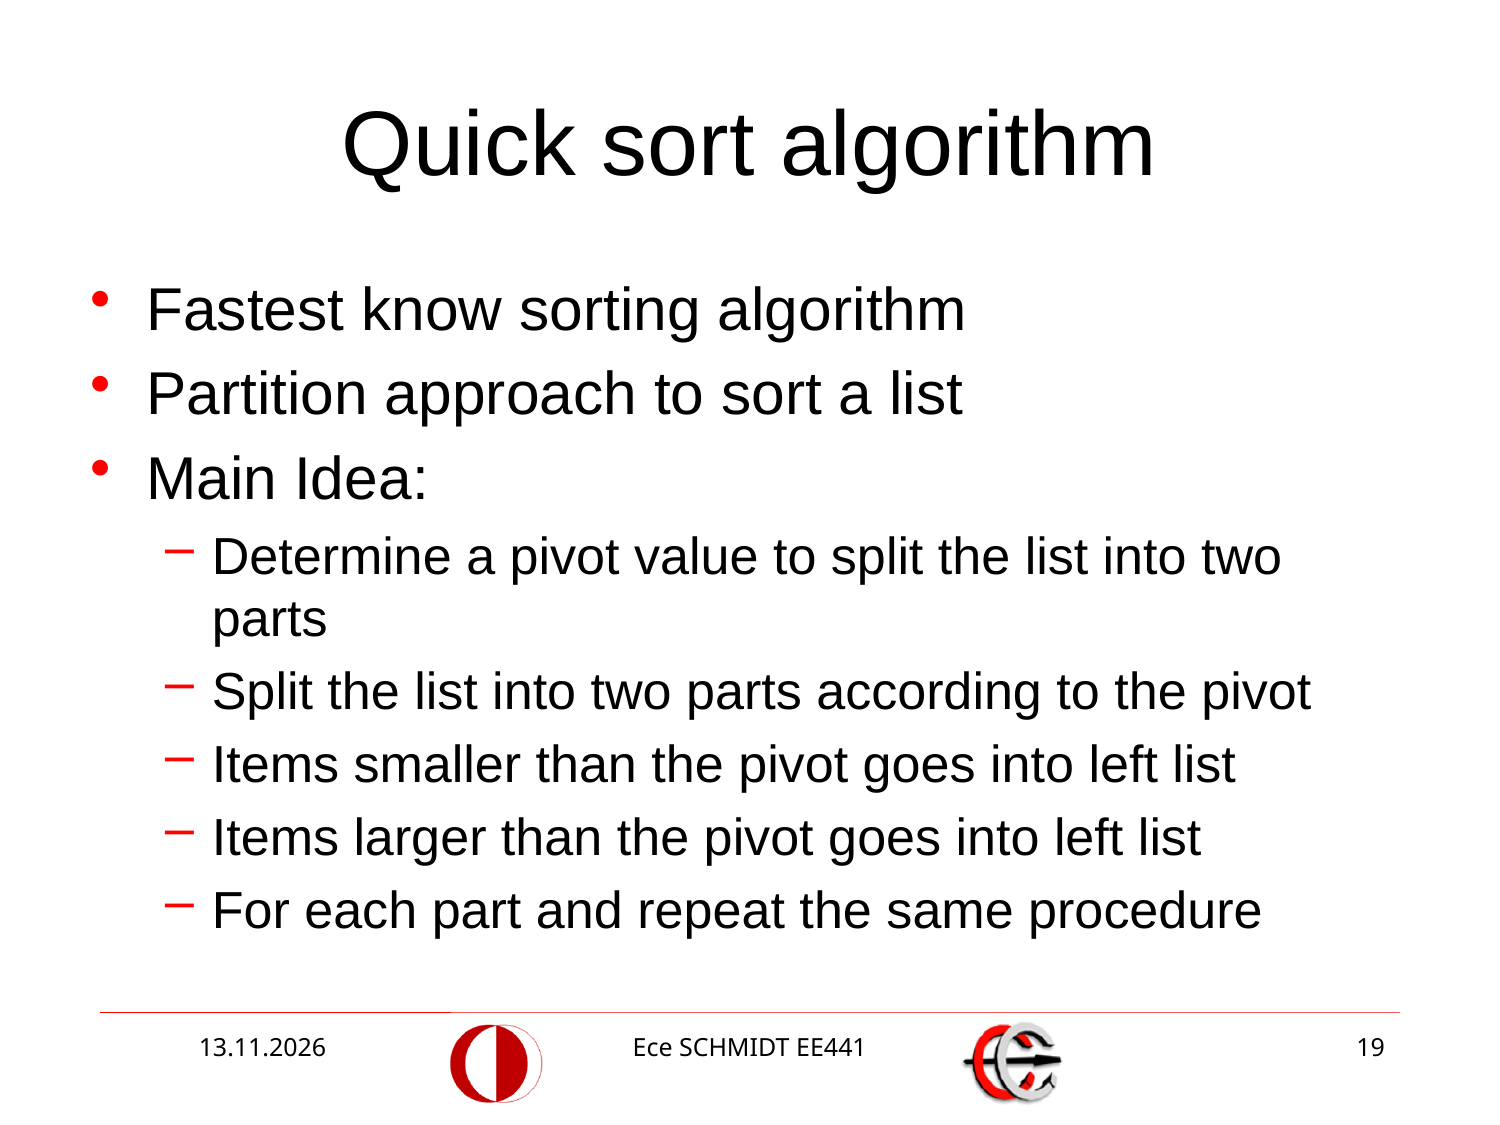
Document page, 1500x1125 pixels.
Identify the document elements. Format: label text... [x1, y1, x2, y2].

picture [950, 1019, 1068, 1106]
picture [448, 1023, 543, 1103]
title Quick sort algorithm [75, 45, 1425, 233]
slide_number 19 [1074, 1024, 1400, 1103]
list Fastest know sorting algorithm Partition approach to sort a list Main Idea: Determine a pivot value to split the list into two parts Split the list into two parts according to the pivot Items smaller than the pivot goes into left list Items larger than the pivot goes into left list For each part and repeat the same procedure [75, 262, 1425, 1005]
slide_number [99, 1024, 425, 1103]
footer Ece SCHMIDT EE441 [512, 1024, 988, 1103]
